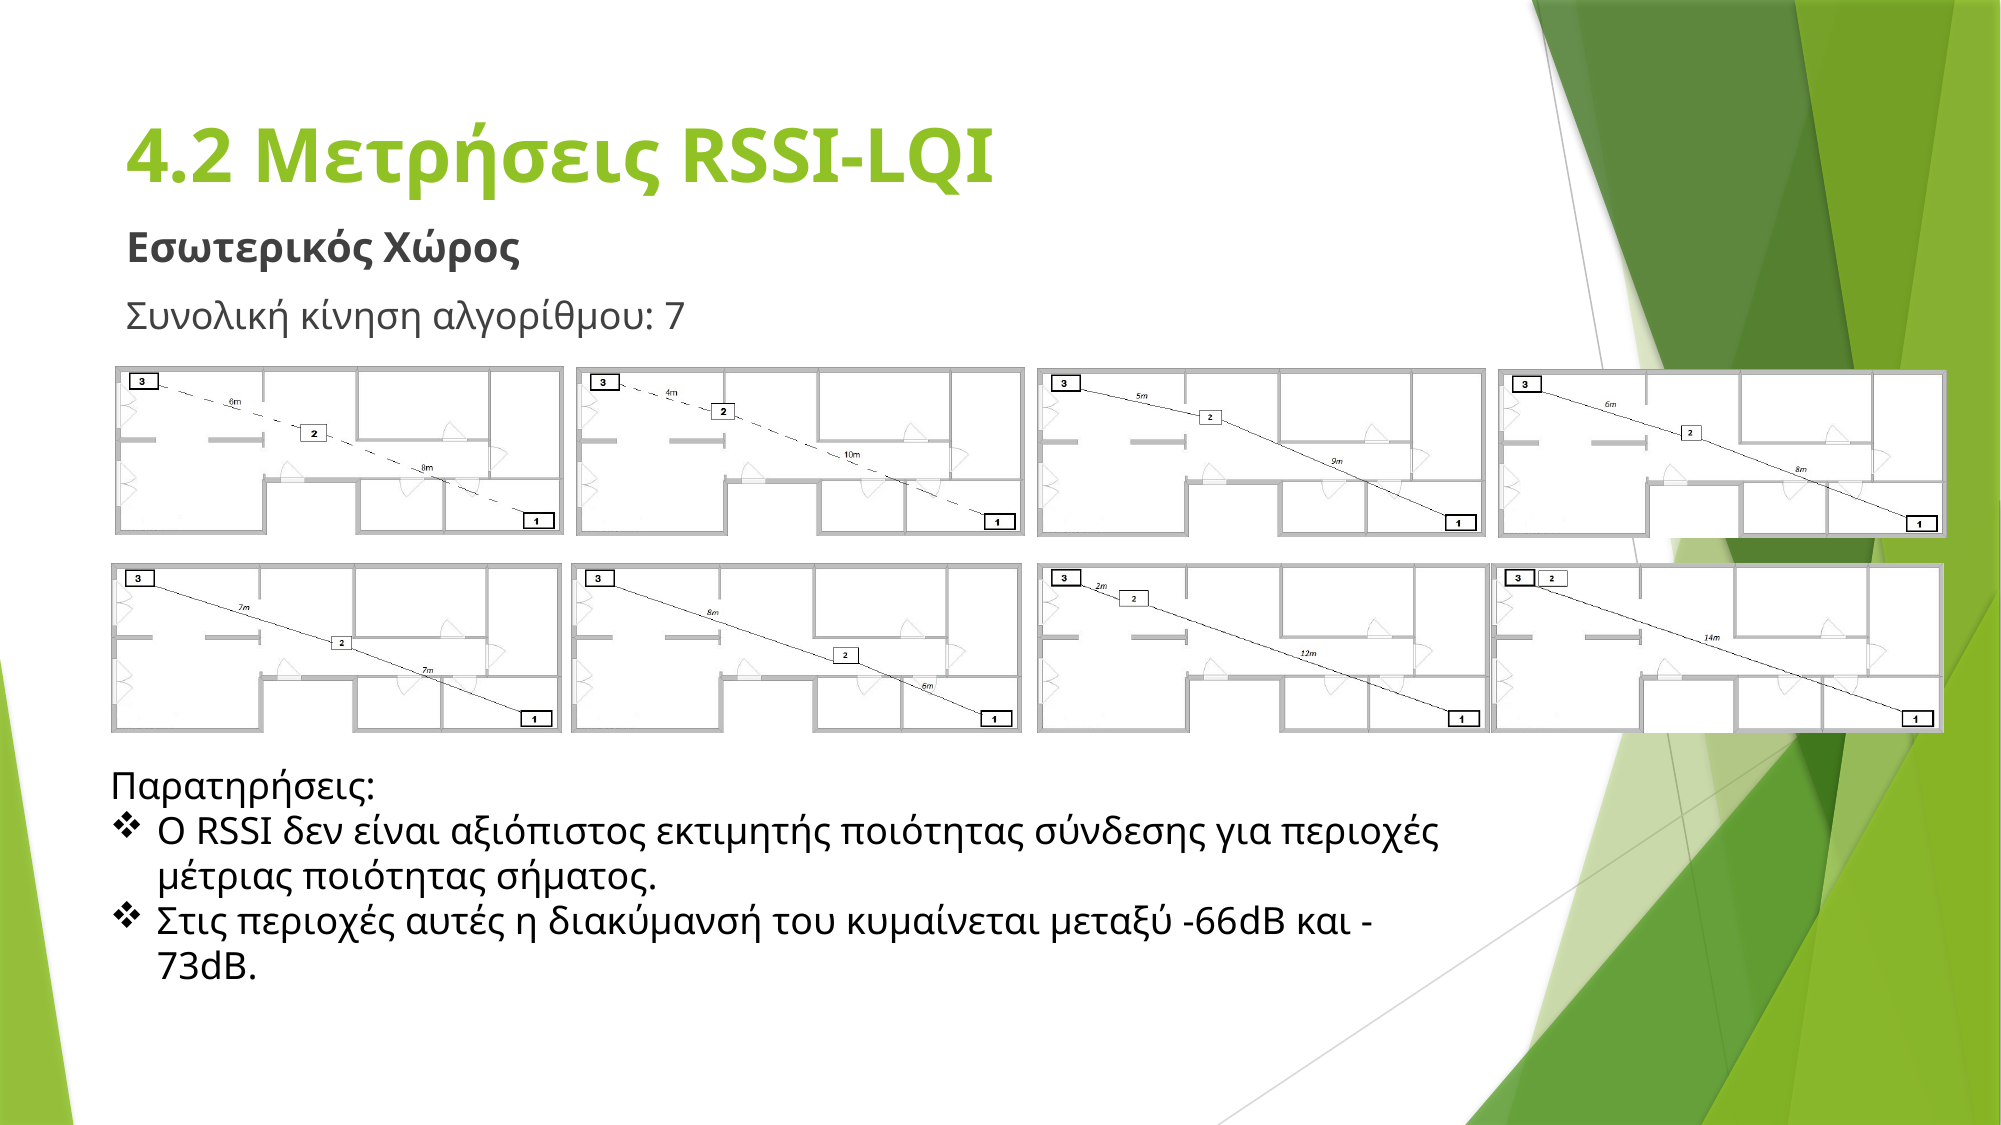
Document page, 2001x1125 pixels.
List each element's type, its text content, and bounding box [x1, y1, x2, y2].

picture [1036, 367, 1486, 538]
picture [570, 562, 1023, 734]
picture [1036, 562, 1944, 734]
picture [575, 366, 1025, 537]
picture [110, 562, 562, 734]
list Εσωτερικός Χώρος Συνολική κίνηση αλγορίθμου: 7 [111, 213, 1522, 357]
picture [1497, 368, 1948, 539]
picture [115, 365, 565, 536]
text_box Παρατηρήσεις: Ο RSSI δεν είναι αξιόπιστος εκτιμητής ποιότητας σύνδεσης για περιοχές μέτριας ποιότητας σήματος. Στις περιοχές αυτές η διακύμανσή του κυμαίνεται μεταξύ -66dB και -73dB. [95, 754, 1480, 995]
title 4.2 Μετρήσεις RSSI-LQI [111, 99, 1522, 213]
